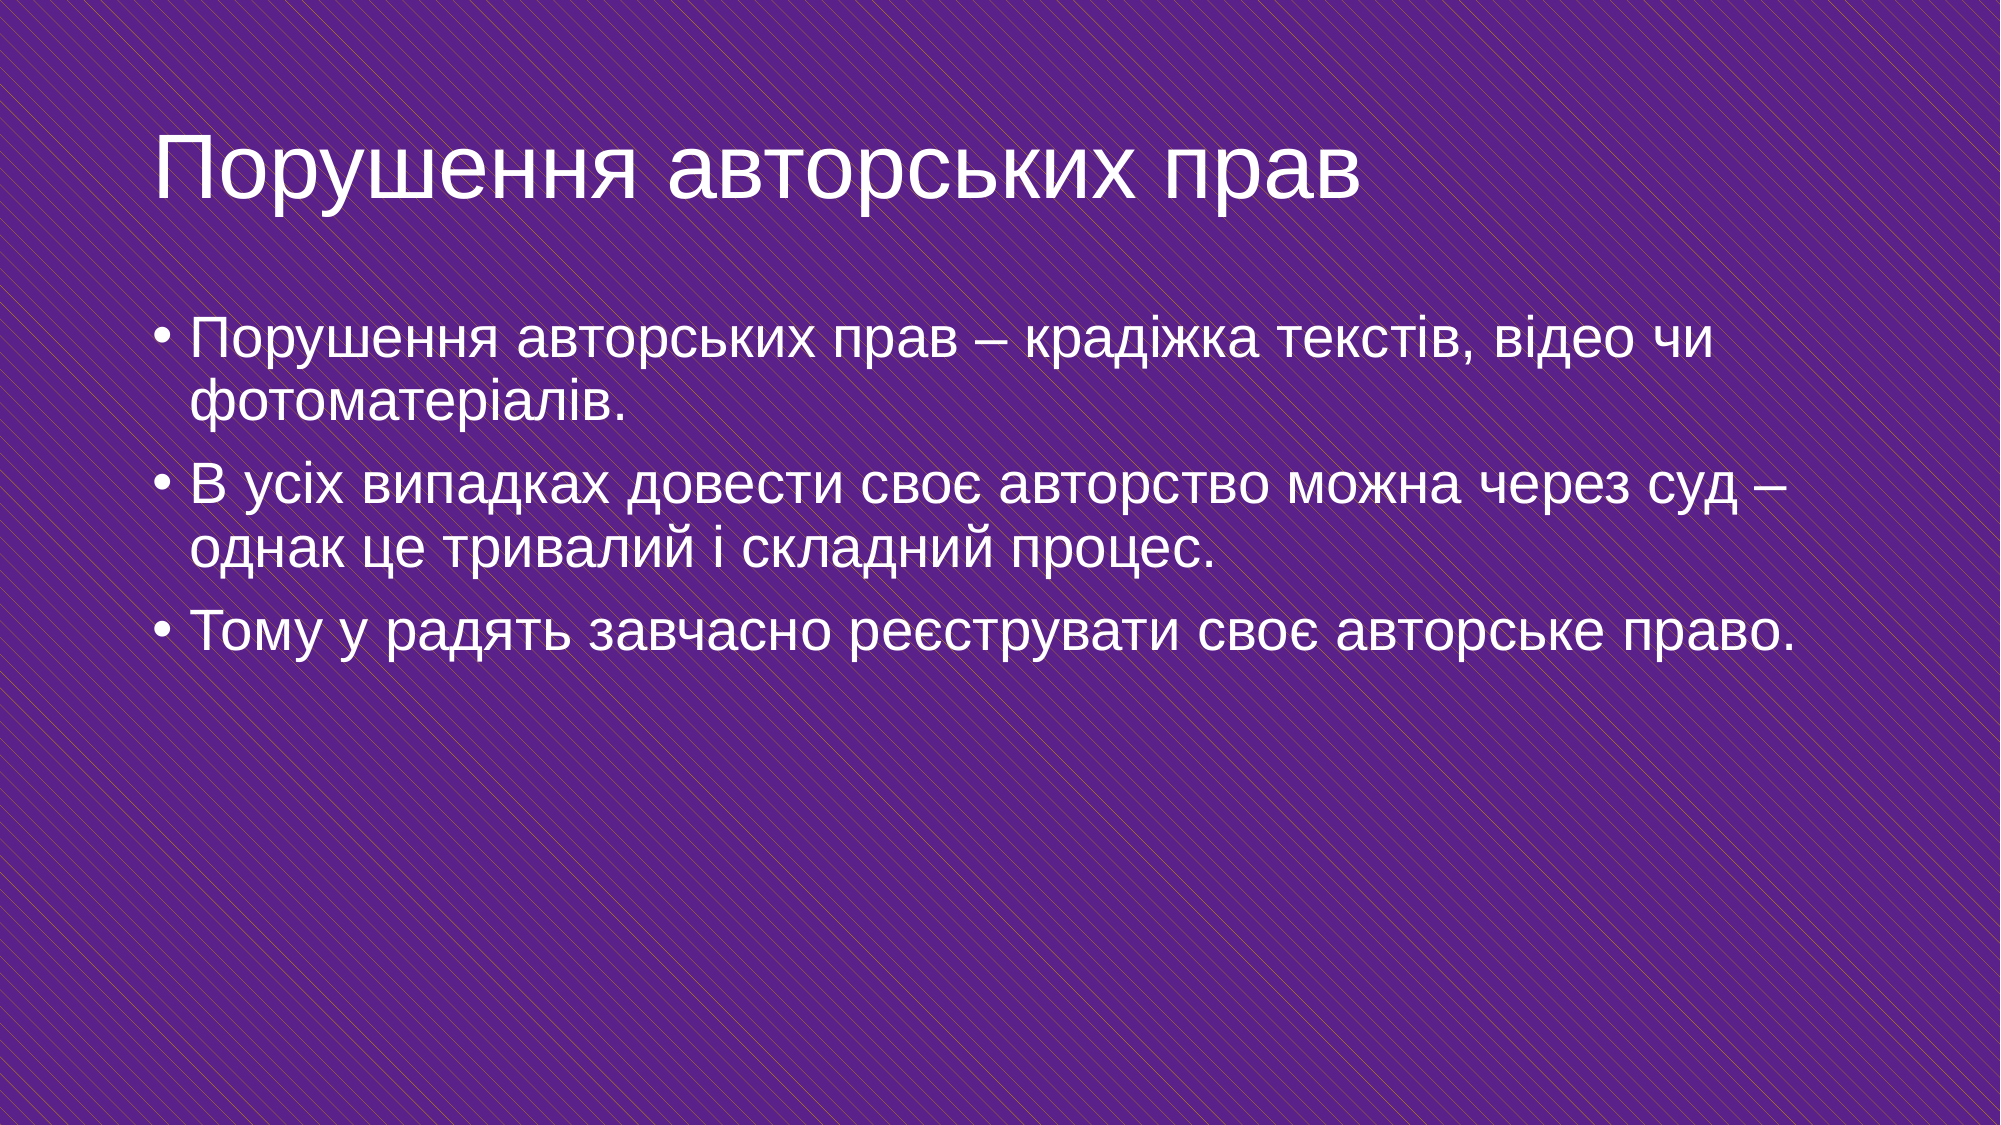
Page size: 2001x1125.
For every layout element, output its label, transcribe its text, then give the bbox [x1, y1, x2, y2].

list Порушення авторських прав – крадіжка текстів, відео чи фотоматеріалів. В усіх випадках довести своє авторство можна через суд – однак це тривалий і складний процес. Тому у радять завчасно реєструвати своє авторське право. [137, 299, 1863, 1014]
title Порушення авторських прав [137, 59, 1863, 278]
